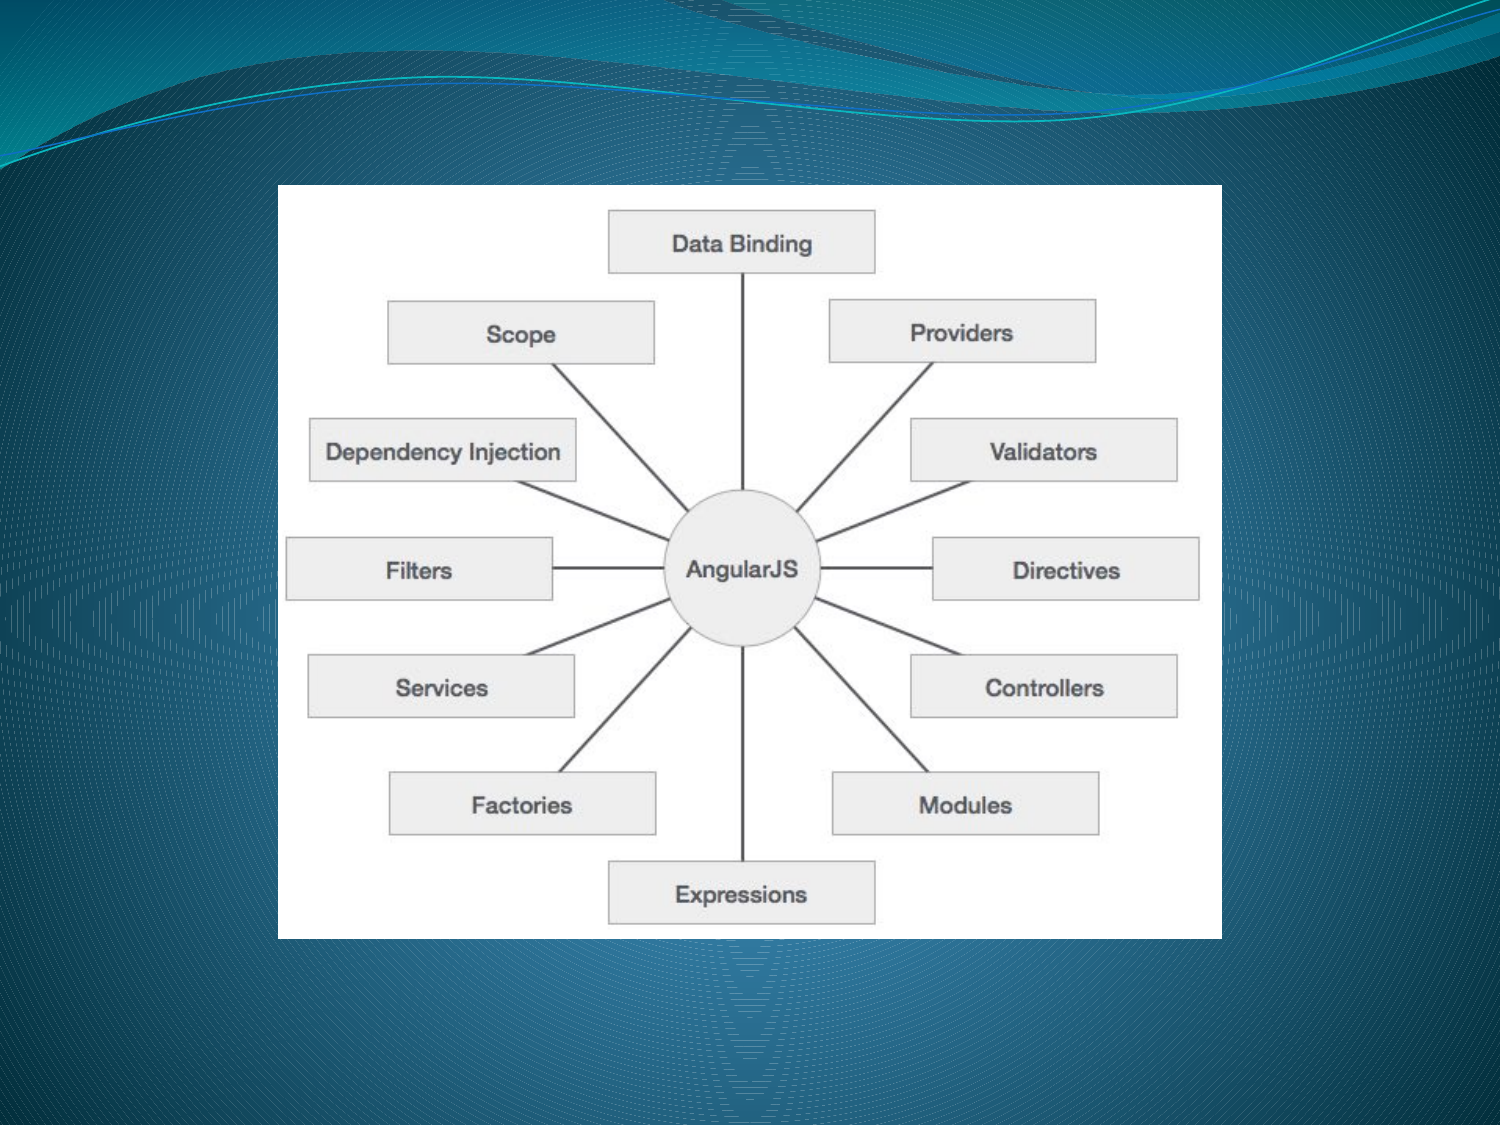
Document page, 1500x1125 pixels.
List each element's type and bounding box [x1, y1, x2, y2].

picture [278, 185, 1222, 940]
